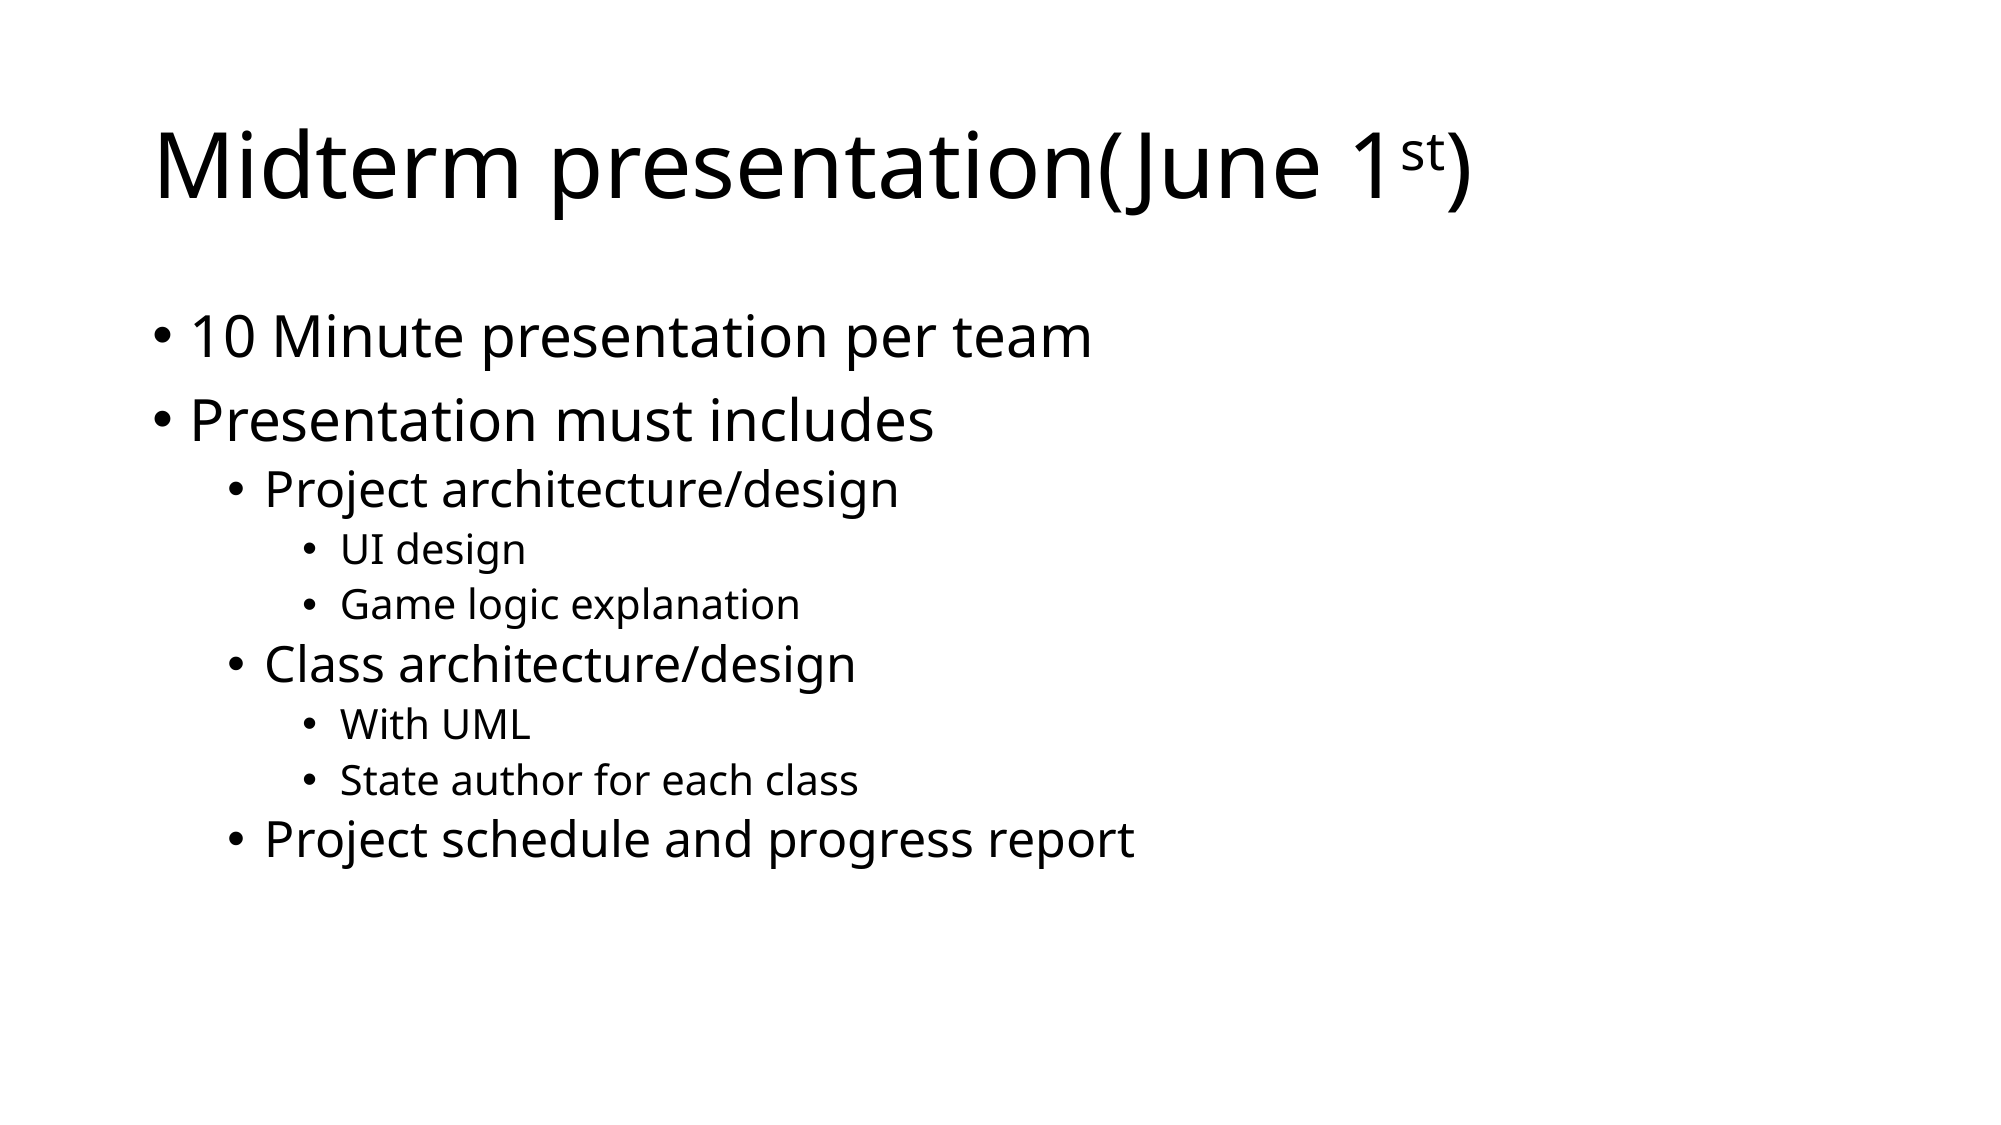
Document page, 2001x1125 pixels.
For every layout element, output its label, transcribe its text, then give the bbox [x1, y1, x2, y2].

title Midterm presentation(June 1st) [137, 59, 1863, 278]
list 10 Minute presentation per team Presentation must includes Project architecture/design UI design Game logic explanation Class architecture/design With UML State author for each class Project schedule and progress report [137, 299, 1863, 1014]
